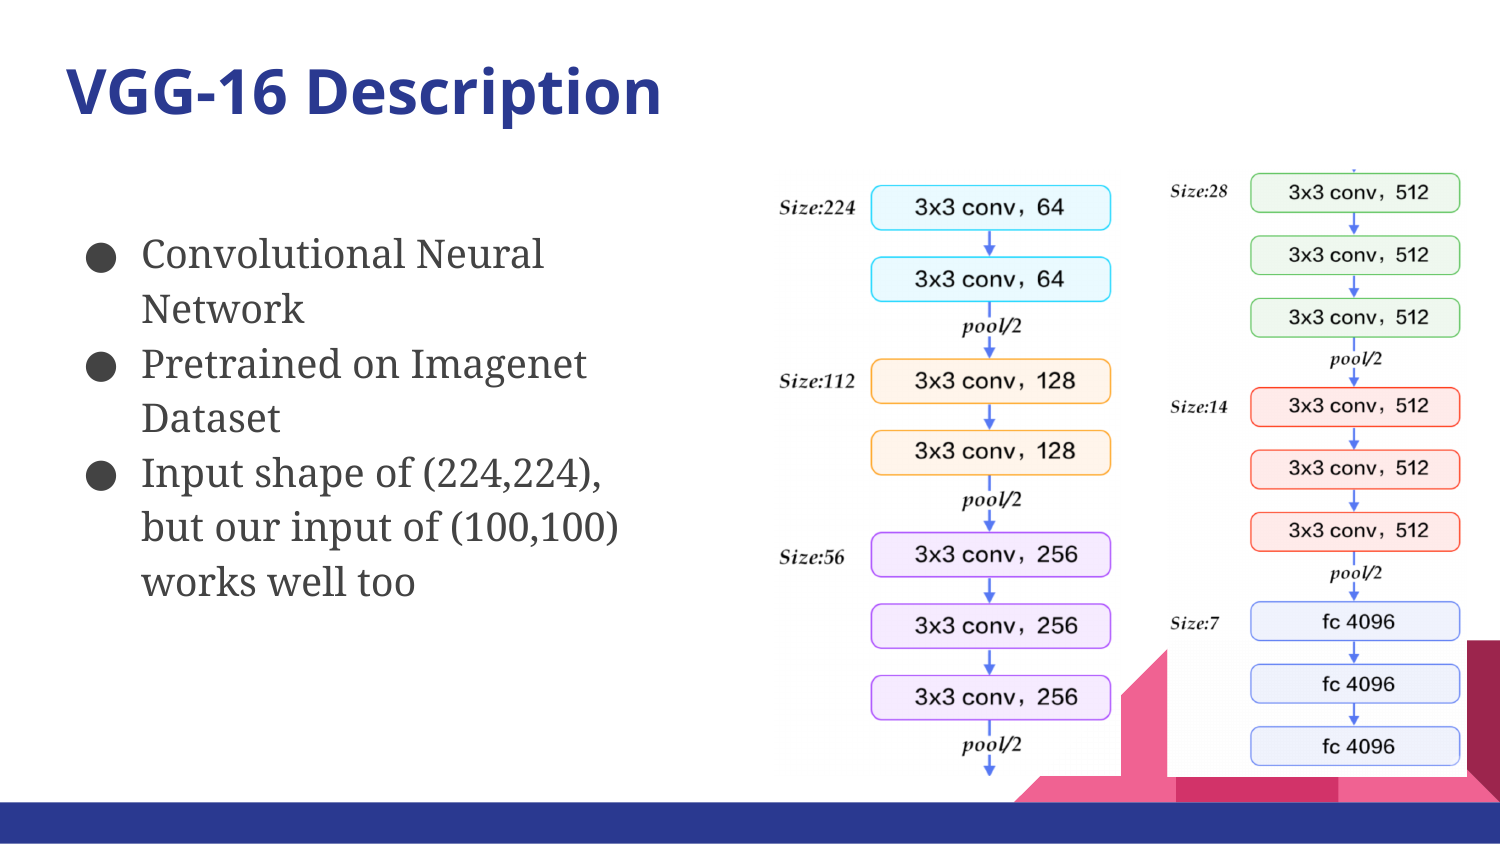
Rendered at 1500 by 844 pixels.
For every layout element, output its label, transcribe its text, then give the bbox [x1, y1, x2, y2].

picture [644, 170, 1500, 776]
list Convolutional Neural Network Pretrained on Imagenet Dataset Input shape of (224,224), but our input of (100,100) works well too [51, 207, 683, 756]
title VGG-16 Description [51, 36, 1449, 137]
